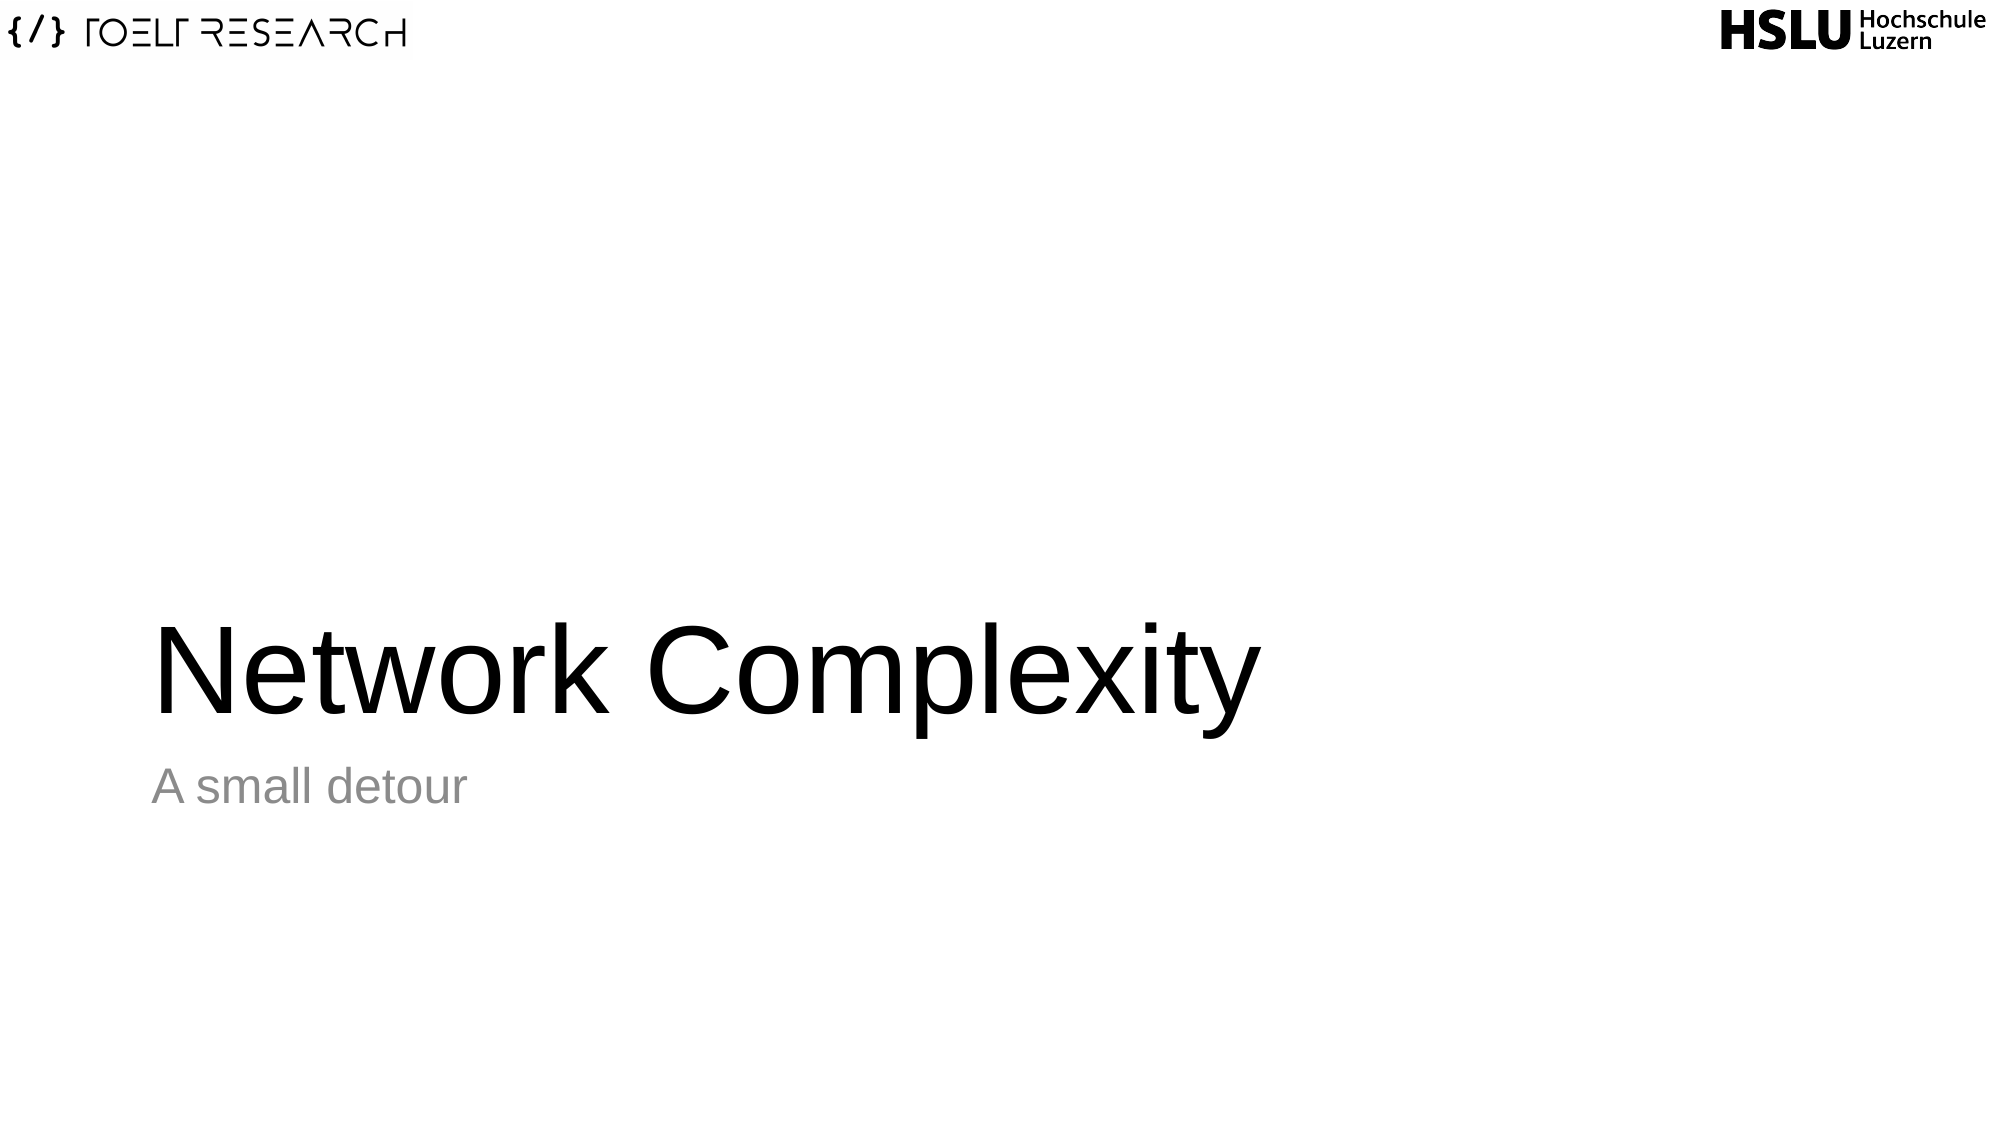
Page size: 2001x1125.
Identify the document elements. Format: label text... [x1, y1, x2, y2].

picture [0, 1, 413, 60]
title Network Complexity [136, 280, 1862, 749]
picture [1721, 9, 1986, 50]
list A small detour [136, 752, 1862, 999]
